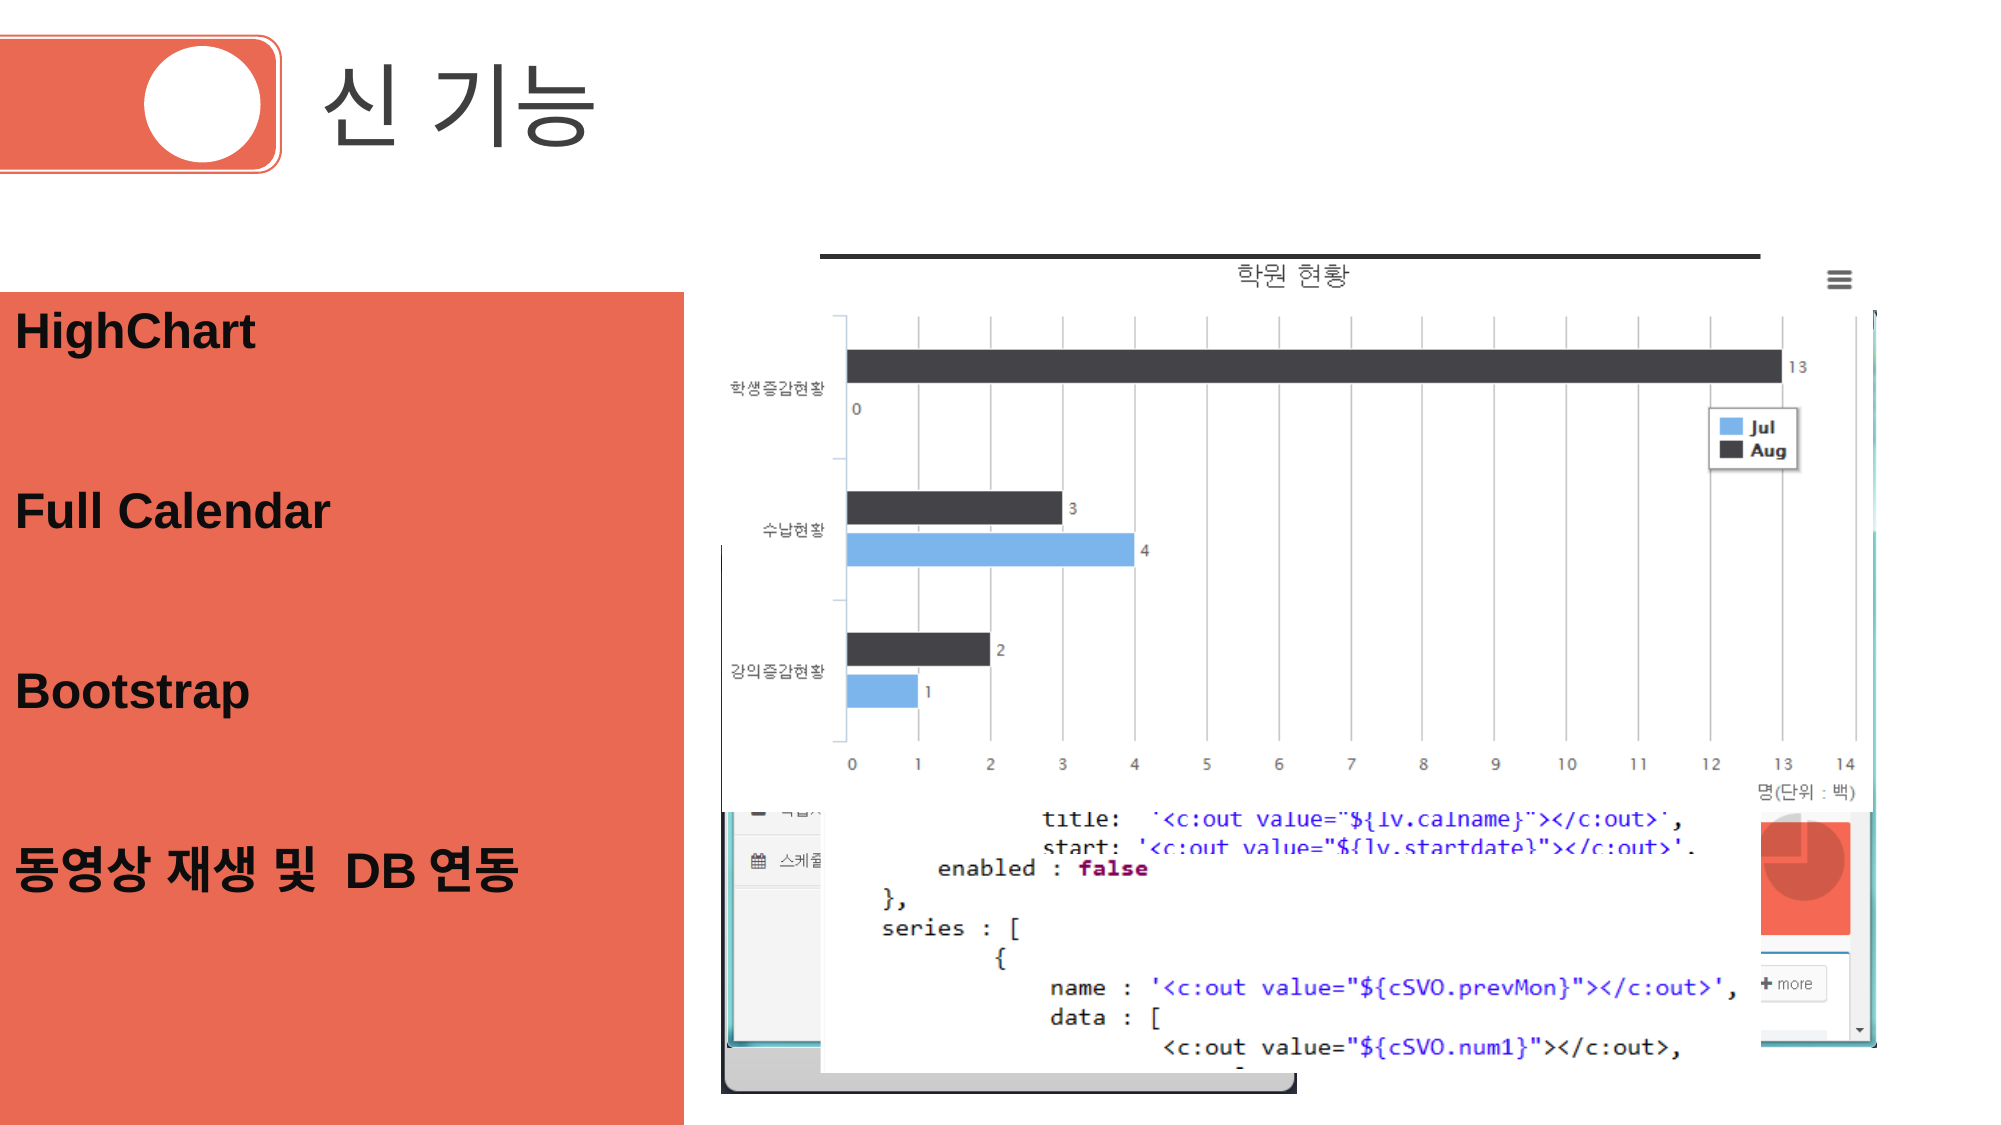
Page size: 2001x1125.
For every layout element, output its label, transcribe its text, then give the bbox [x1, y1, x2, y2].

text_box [0, 35, 281, 173]
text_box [820, 1069, 1761, 1074]
text_box 신 기능 [304, 41, 614, 167]
picture [1873, 310, 1877, 1048]
text_box [0, 292, 684, 1125]
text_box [721, 325, 1880, 1094]
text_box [722, 259, 1873, 1069]
text_box HighChart를 이용한 차트관리 Full Calendar를 이용한 일정관리 Bootstrap를 이용한 웹사이트 UI처리 동영상 재생 및 DB연동을 한 출석 시스템 [0, 291, 681, 967]
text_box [820, 254, 1761, 259]
